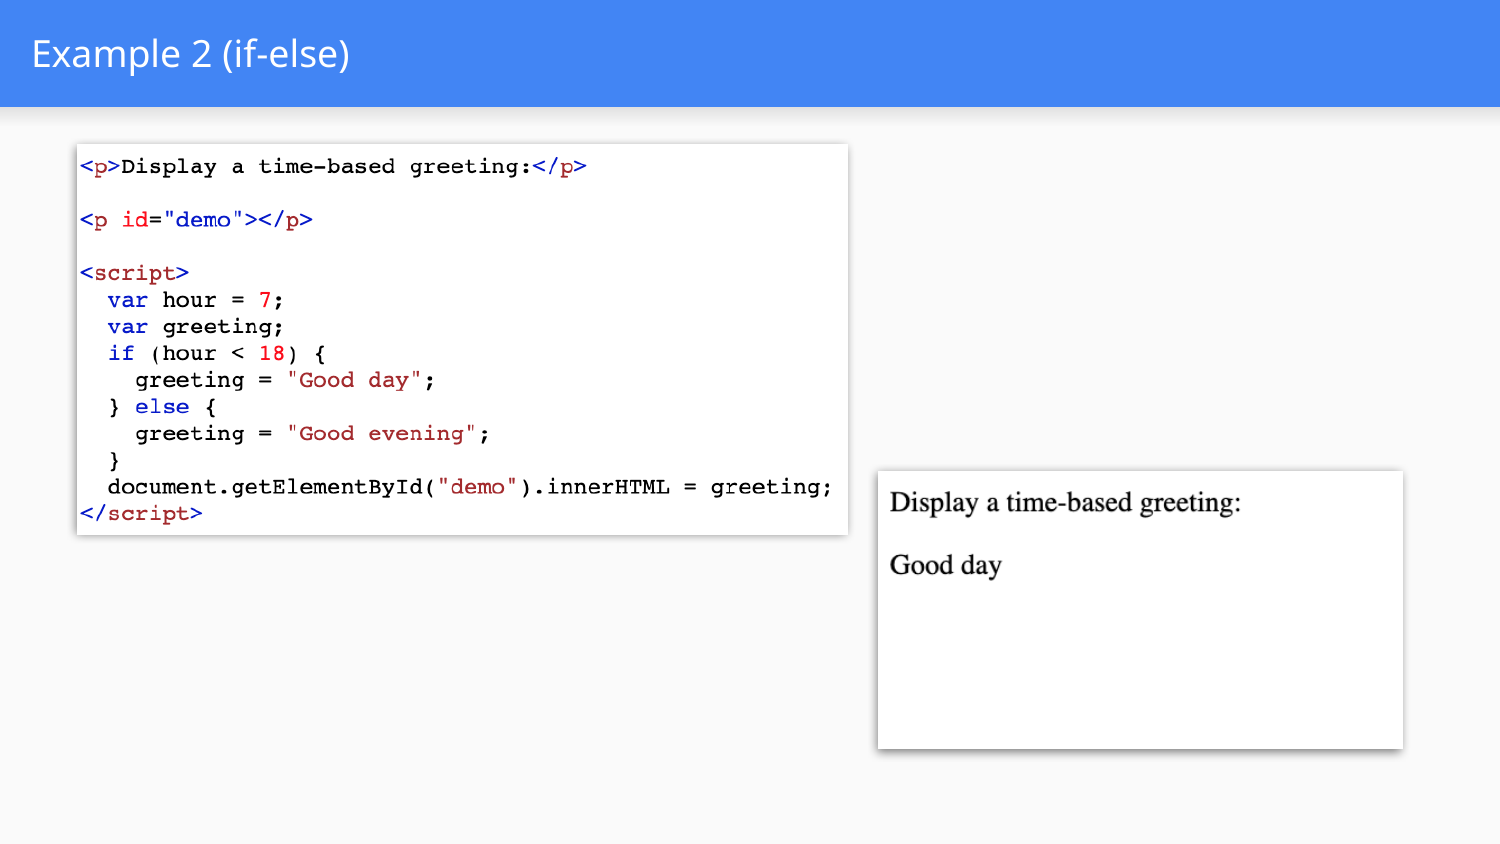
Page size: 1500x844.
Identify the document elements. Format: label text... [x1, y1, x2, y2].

picture [877, 470, 1403, 750]
title Example 2 (if-else) [16, 2, 1464, 102]
picture [76, 144, 848, 535]
